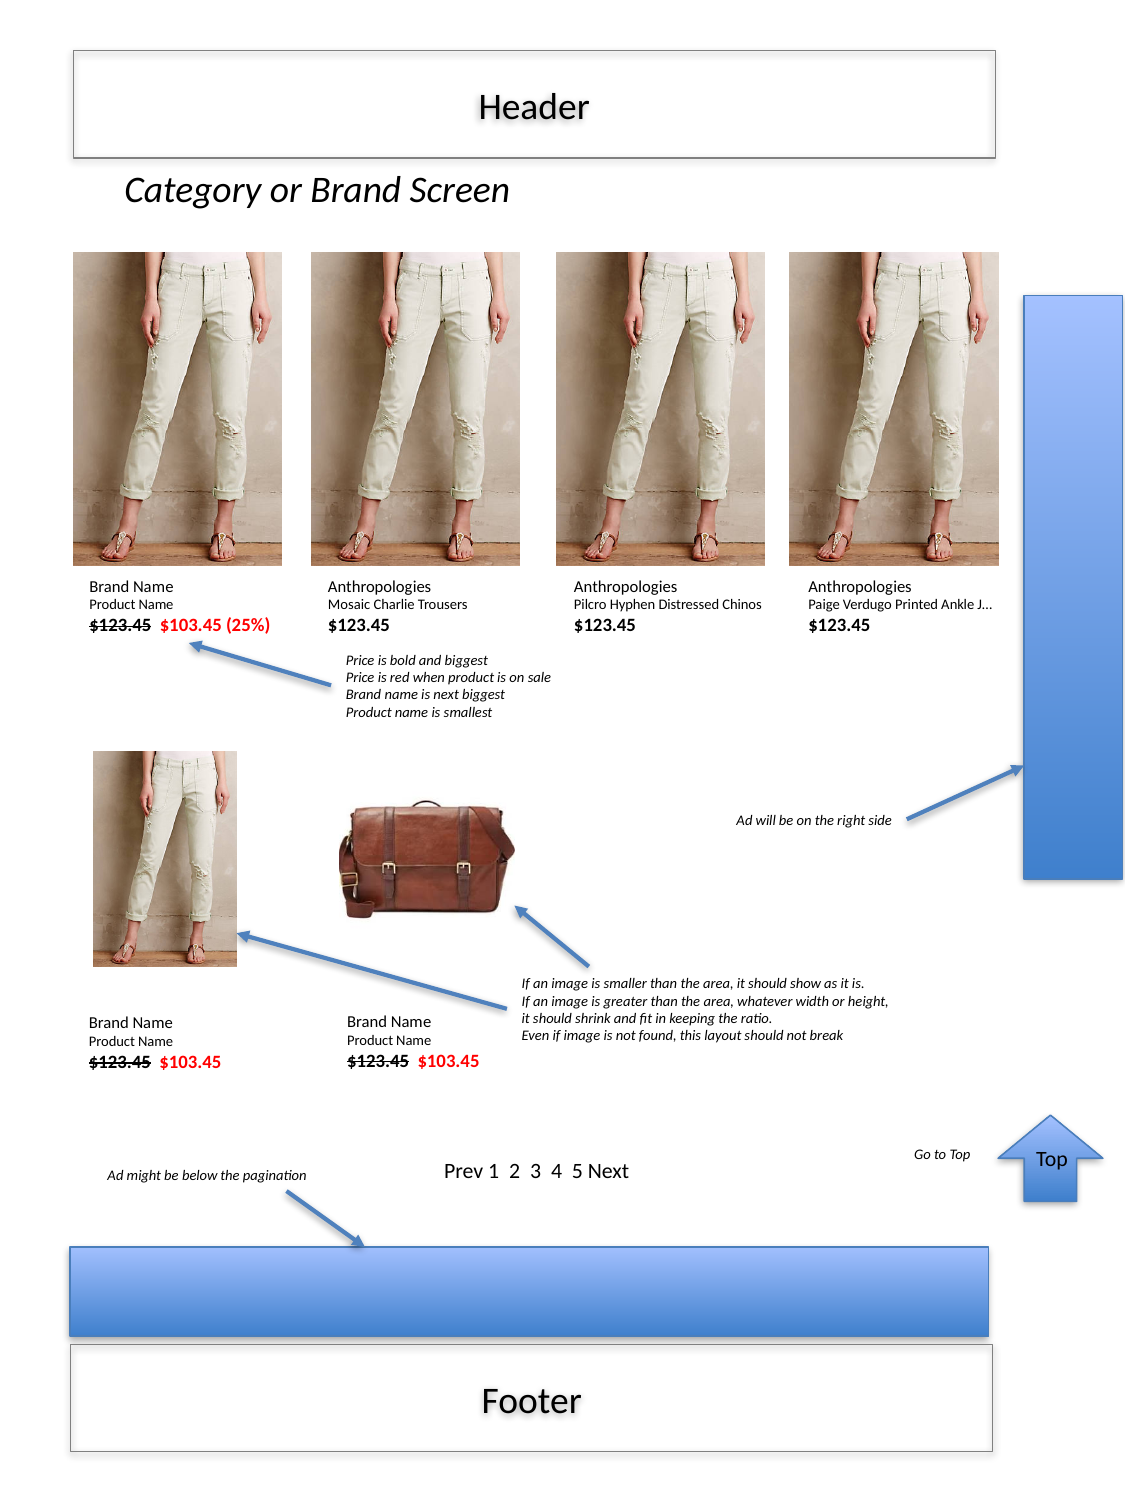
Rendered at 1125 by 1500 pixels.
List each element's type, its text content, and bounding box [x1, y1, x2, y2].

text_box Ad might be below the pagination [92, 1158, 322, 1191]
picture [789, 252, 999, 566]
text_box Category or Brand Screen [109, 157, 526, 218]
text_box Top [1021, 1137, 1083, 1179]
text_box If an image is smaller than the area, it should show as it is. If an image is greater than the area, whatever width or height, it should shrink and fit in keeping the ratio. Even if image is not found, this layout should not break [506, 966, 904, 1052]
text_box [286, 1190, 366, 1248]
text_box [1022, 1114, 1079, 1137]
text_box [188, 642, 327, 687]
text_box [1023, 1179, 1078, 1203]
picture [339, 771, 515, 947]
picture [555, 252, 765, 566]
text_box Prev 1 2 3 4 5 Next [429, 1149, 645, 1191]
text_box Header [73, 50, 996, 159]
text_box Anthropologies Mosaic Charlie Trousers $123.45 [313, 574, 483, 643]
text_box Price is bold and biggest Price is red when product is on sale Brand name is next biggest Product name is smallest [331, 642, 567, 728]
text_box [236, 932, 503, 1010]
text_box Footer [70, 1344, 993, 1452]
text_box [514, 905, 590, 967]
text_box [997, 1138, 1021, 1160]
picture [310, 252, 520, 566]
picture [92, 751, 237, 967]
picture [73, 252, 282, 566]
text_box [910, 765, 1025, 820]
text_box Brand Name Product Name $123.45 $103.45 [74, 1004, 237, 1080]
text_box [1023, 295, 1123, 880]
text_box Brand Name Product Name $123.45 $103.45 [332, 1018, 495, 1079]
text_box Anthropologies Pilcro Hyphen Distressed Chinos $123.45 [559, 567, 777, 643]
text_box Go to Top [899, 1137, 986, 1170]
text_box Brand Name Product Name $123.45 $103.45 (25%) [74, 570, 286, 643]
text_box [69, 1246, 989, 1337]
text_box [1083, 1140, 1104, 1160]
text_box Anthropologies Paige Verdugo Printed Ankle J… $123.45 [793, 567, 1008, 643]
text_box Ad will be on the right side [721, 803, 907, 836]
